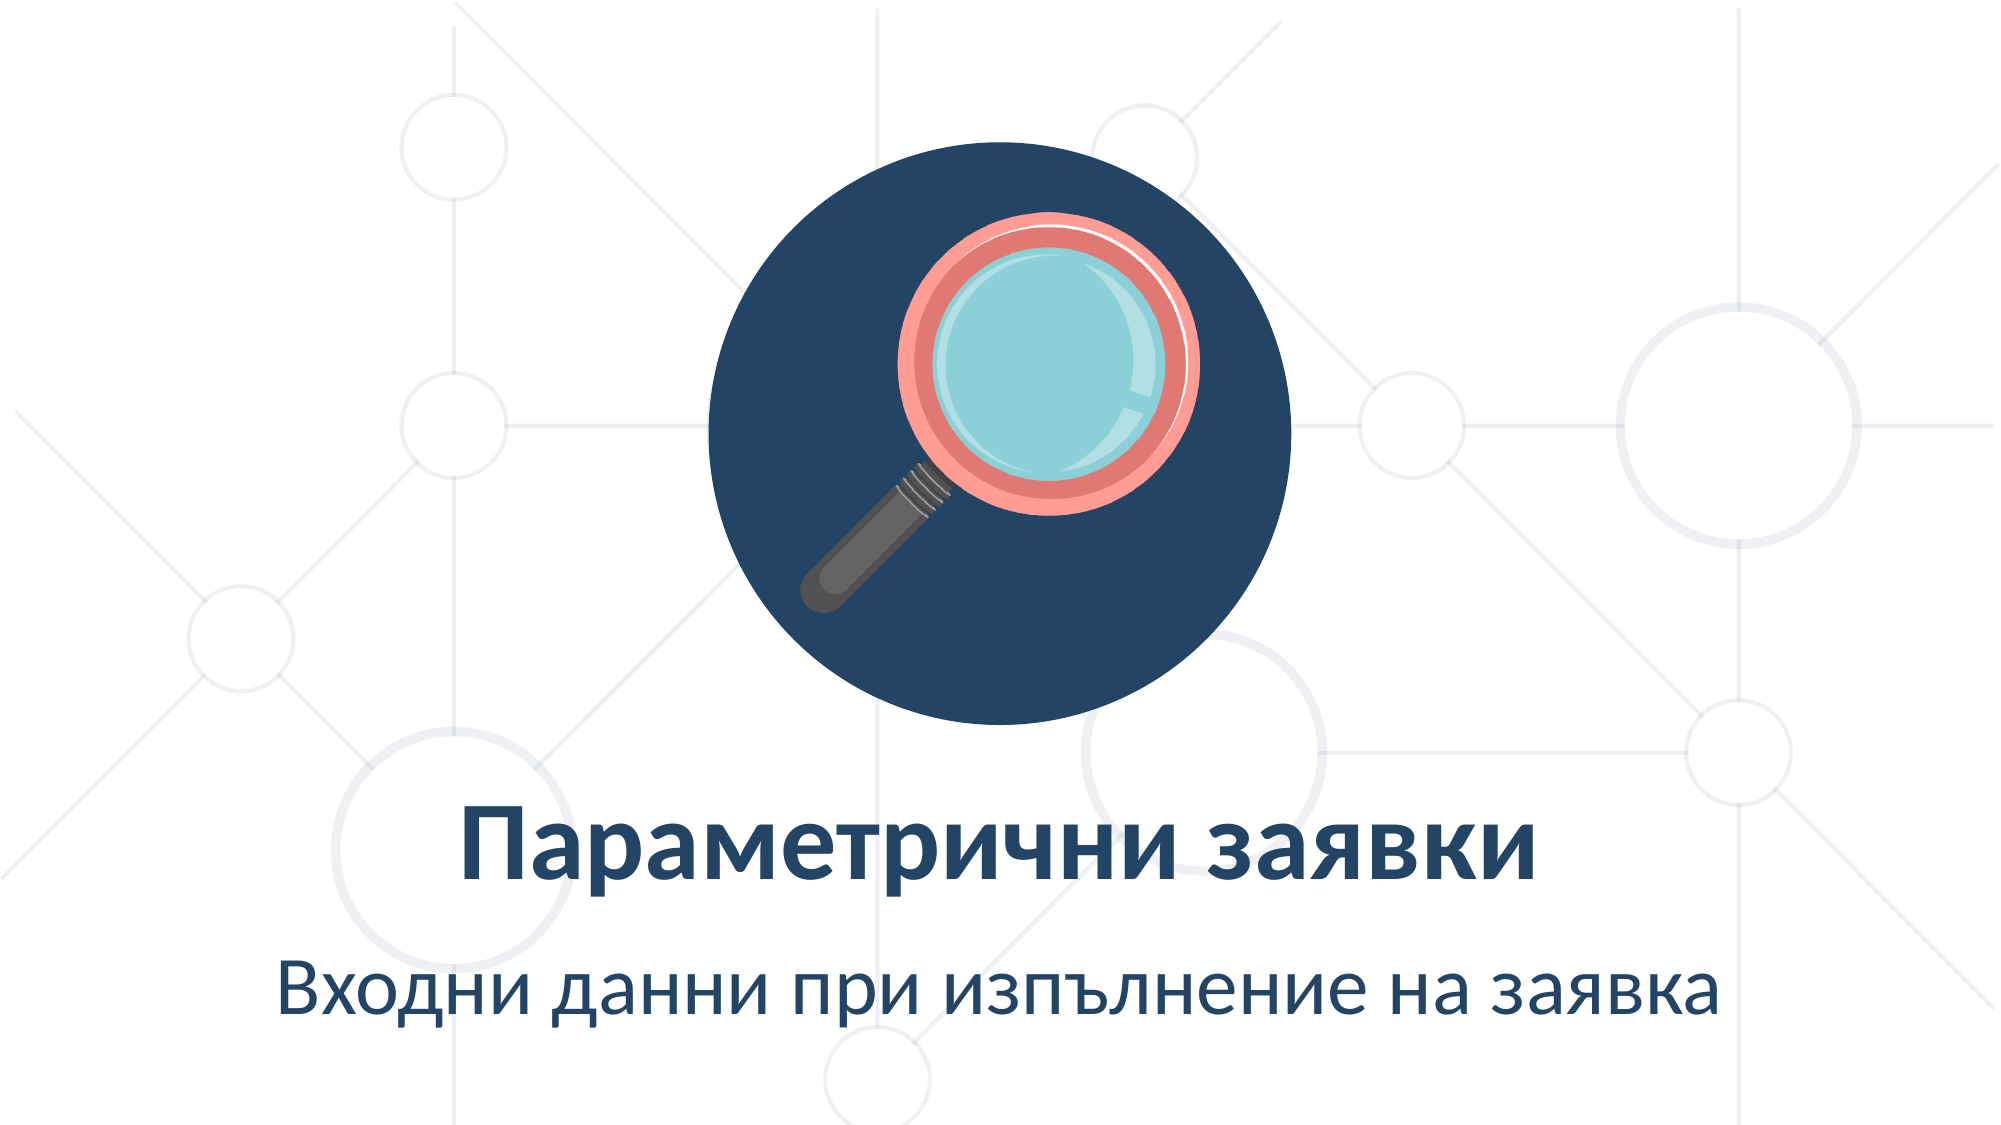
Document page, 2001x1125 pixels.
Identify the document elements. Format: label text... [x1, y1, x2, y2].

title Параметрични заявки [100, 771, 1900, 898]
picture [799, 212, 1201, 613]
subtitle Входни данни при изпълнение на заявка [100, 916, 1900, 1043]
